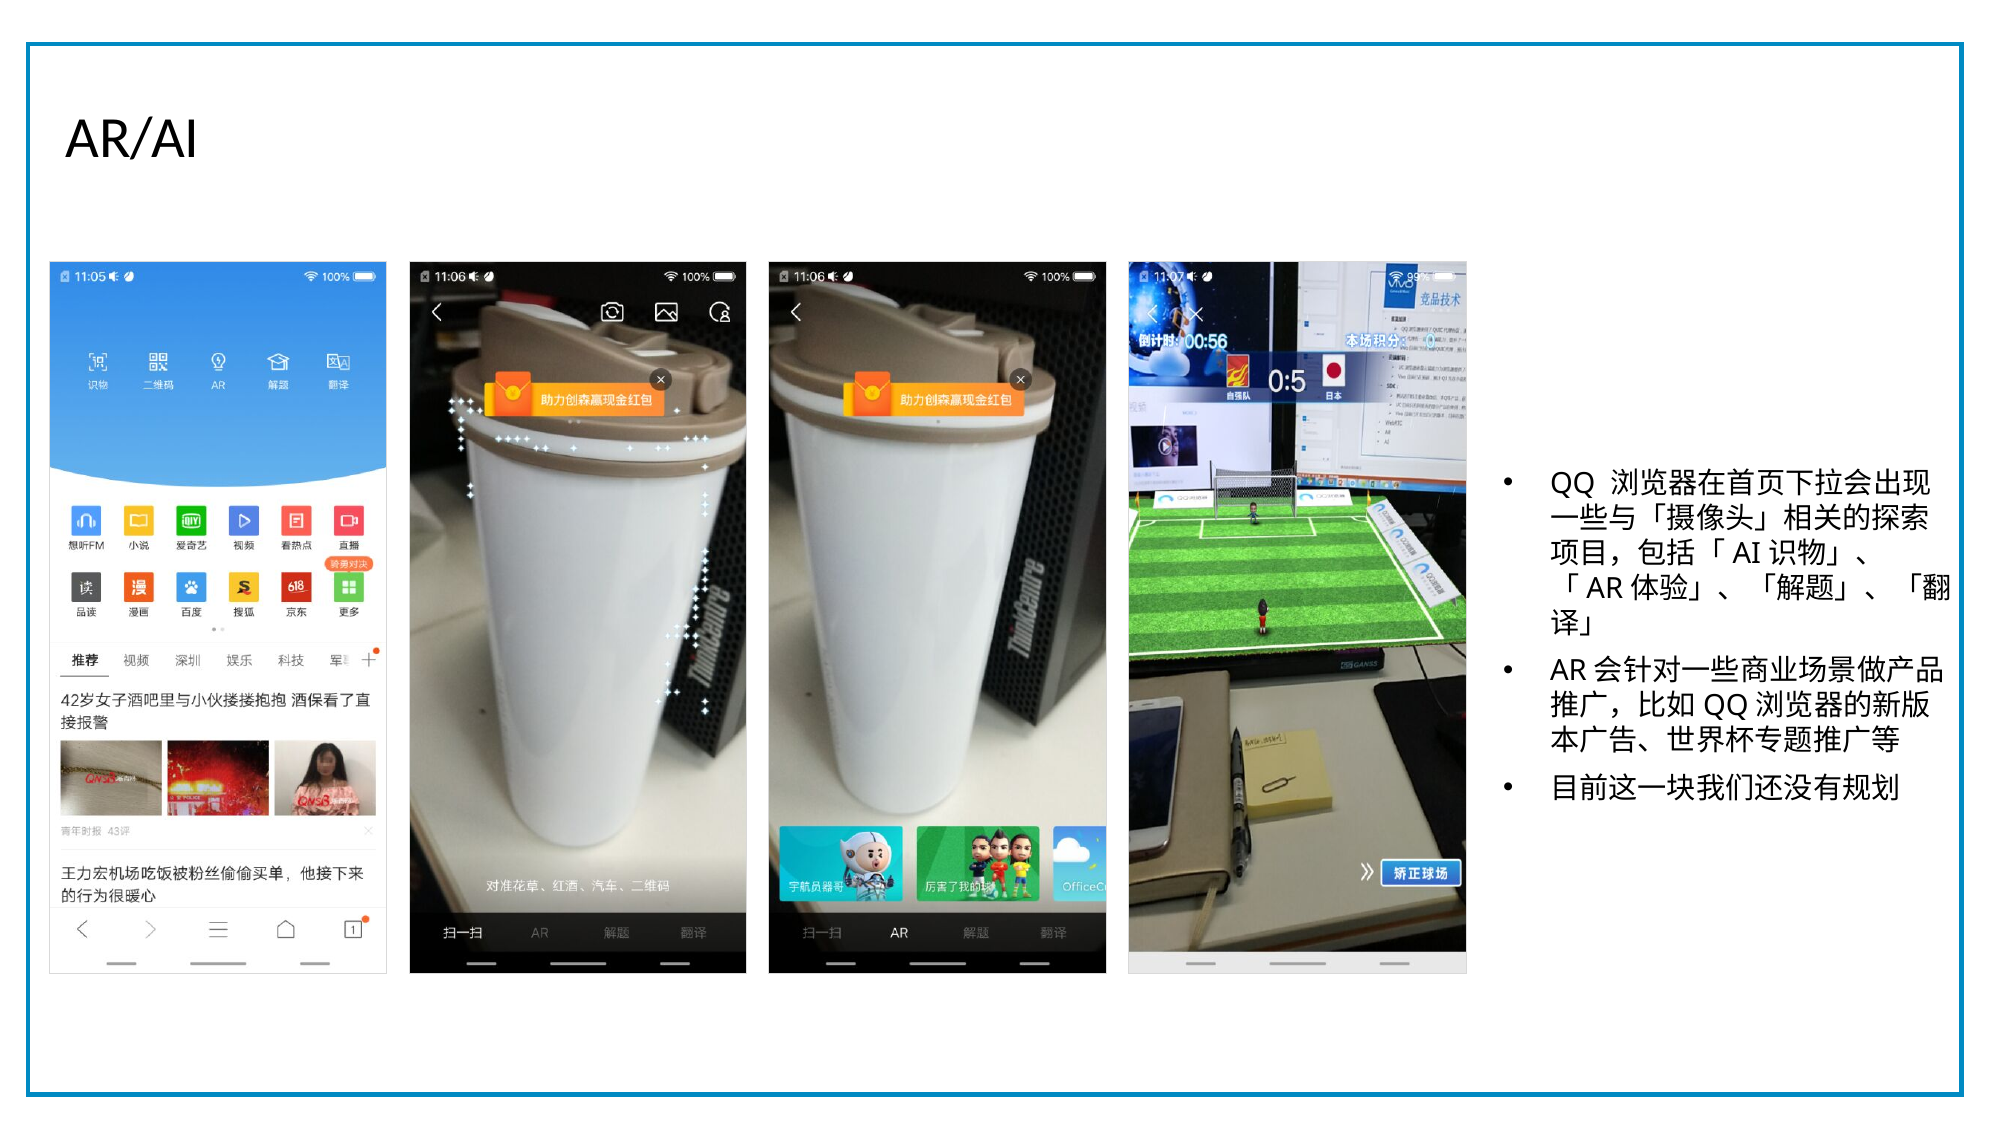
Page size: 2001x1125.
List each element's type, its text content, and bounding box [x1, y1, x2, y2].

text_box QQ 浏览器在首页下拉会出现一些与「摄像头」相关的探索项目，包括「AI识物」、「AR体验」、「解题」、「翻译」 AR会针对一些商业场景做产品推广，比如QQ浏览器的新版本广告、世界杯专题推广等 目前这一块我们还没有规划 [1488, 456, 1971, 859]
picture [49, 261, 387, 974]
picture [409, 261, 747, 974]
text_box AR/AI [50, 91, 215, 177]
picture [768, 261, 1107, 974]
picture [1128, 261, 1467, 974]
